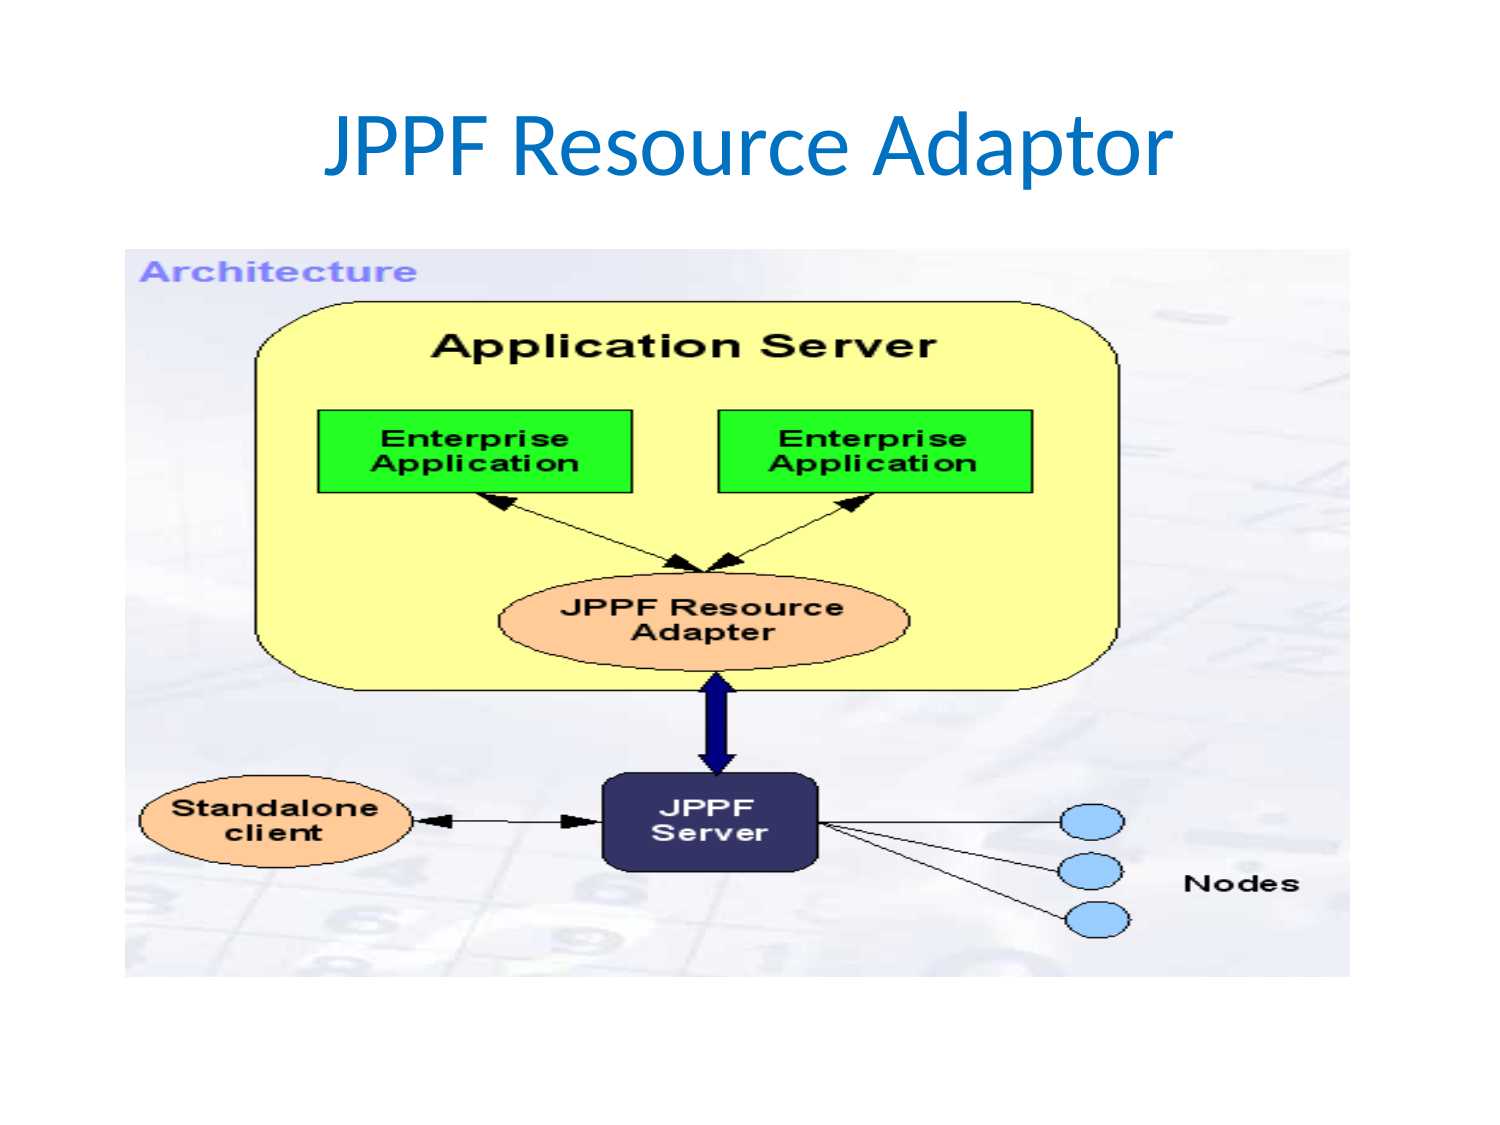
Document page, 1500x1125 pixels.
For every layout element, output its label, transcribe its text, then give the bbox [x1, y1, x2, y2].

picture [124, 249, 1351, 977]
title JPPF Resource Adaptor [75, 45, 1425, 233]
